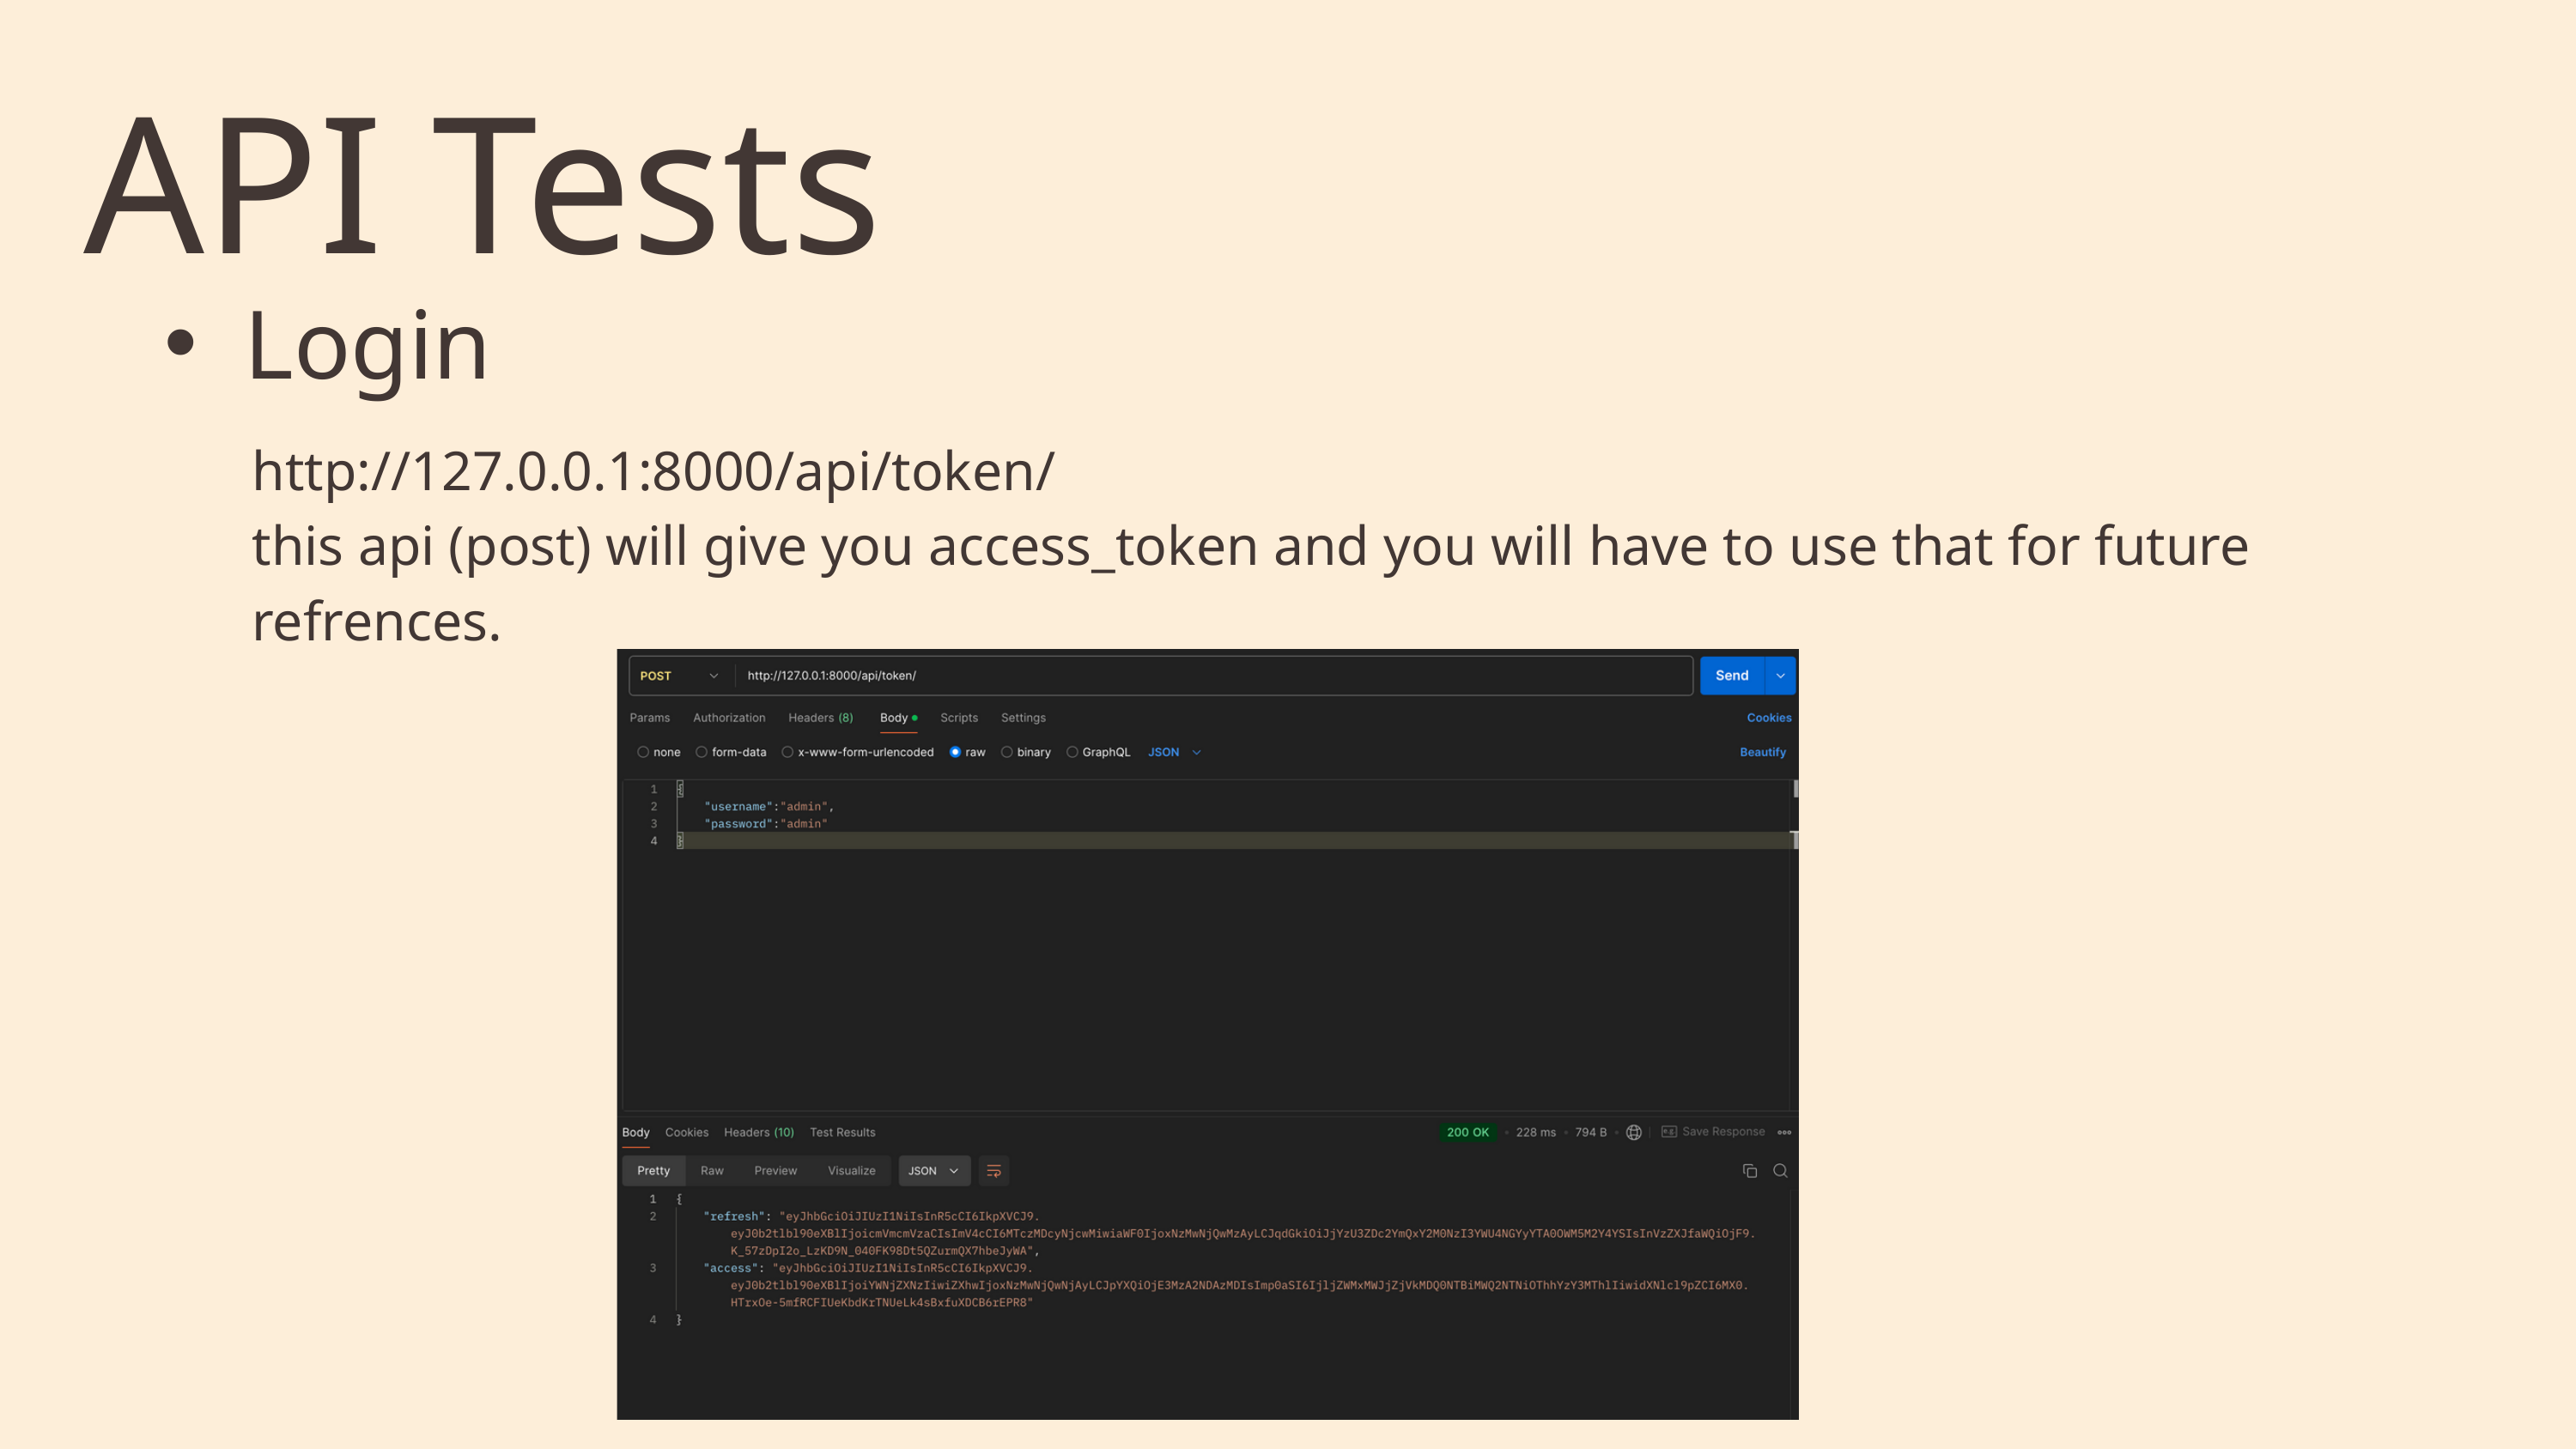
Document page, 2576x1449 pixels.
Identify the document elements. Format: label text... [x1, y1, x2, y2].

text_box API Tests [83, 26, 1601, 292]
text_box Login [83, 265, 1271, 398]
text_box [617, 652, 1799, 1420]
text_box http://127.0.0.1:8000/api/token/ this api (post) will give you access_token and you will have to use that for future refrences. [252, 426, 2417, 652]
